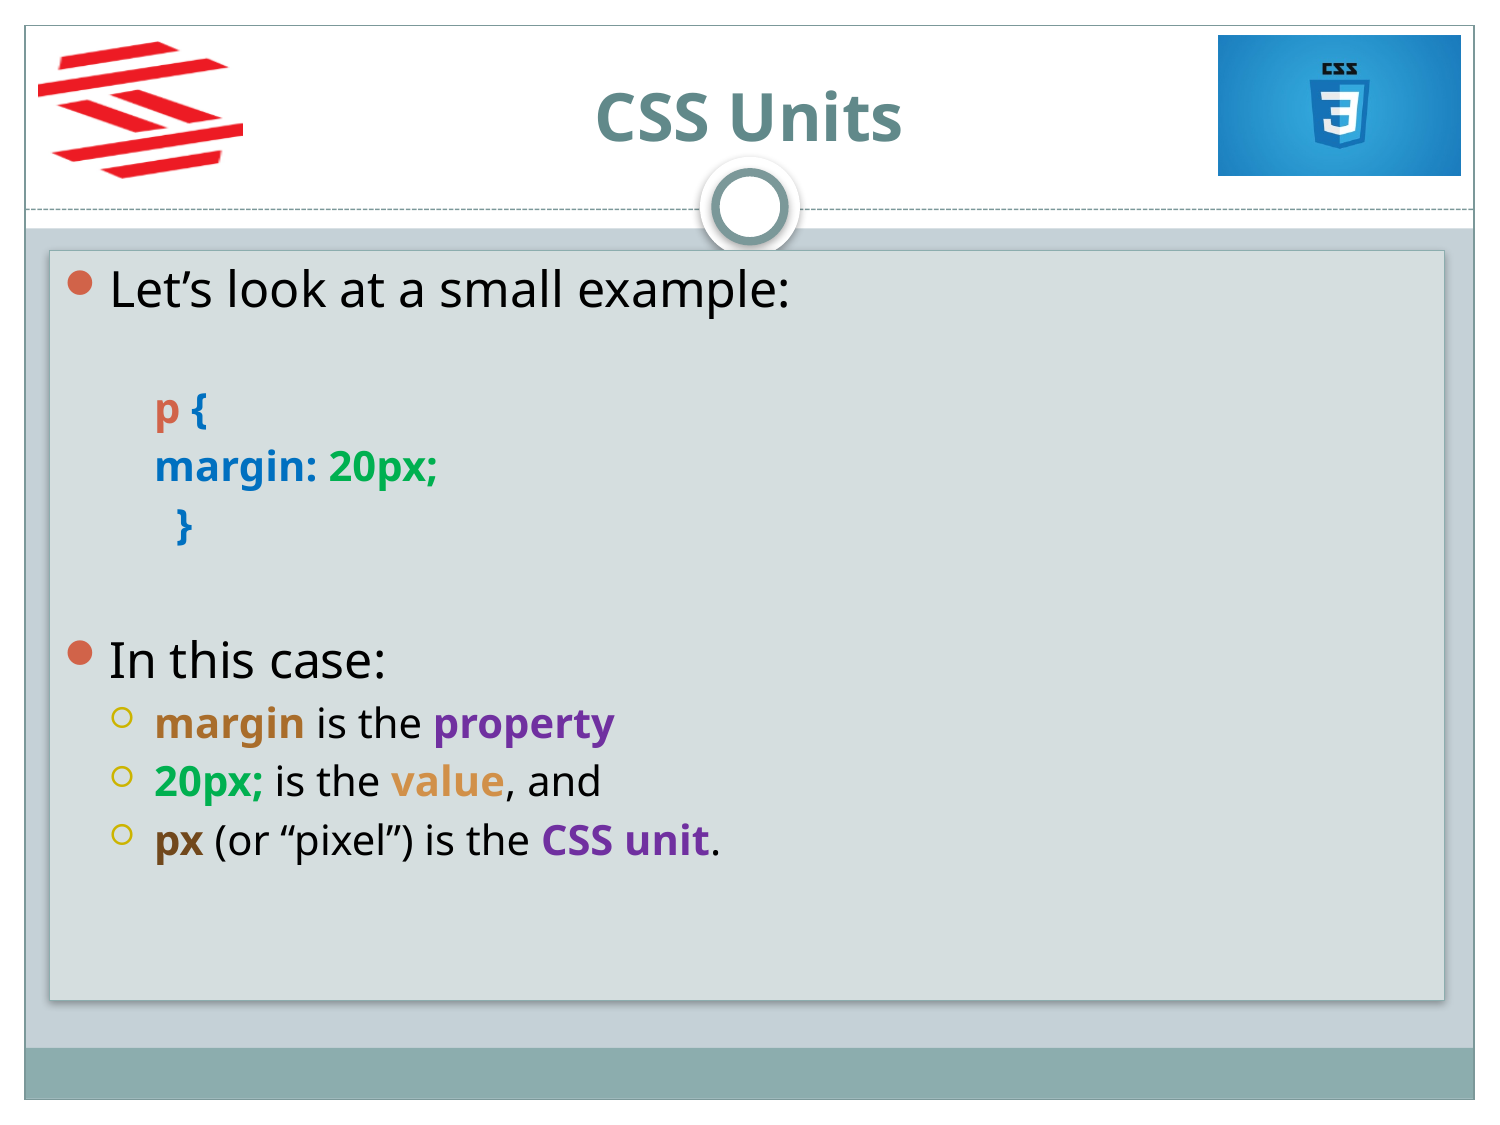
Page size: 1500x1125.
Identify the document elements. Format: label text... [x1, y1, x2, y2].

picture [37, 40, 243, 185]
picture [1218, 34, 1462, 176]
title CSS Units [237, 37, 1213, 162]
list Let’s look at a small example: p { margin: 20px; } In this case: margin is the property 20px; is the value, and px (or “pixel”) is the CSS unit. [49, 250, 1445, 1001]
